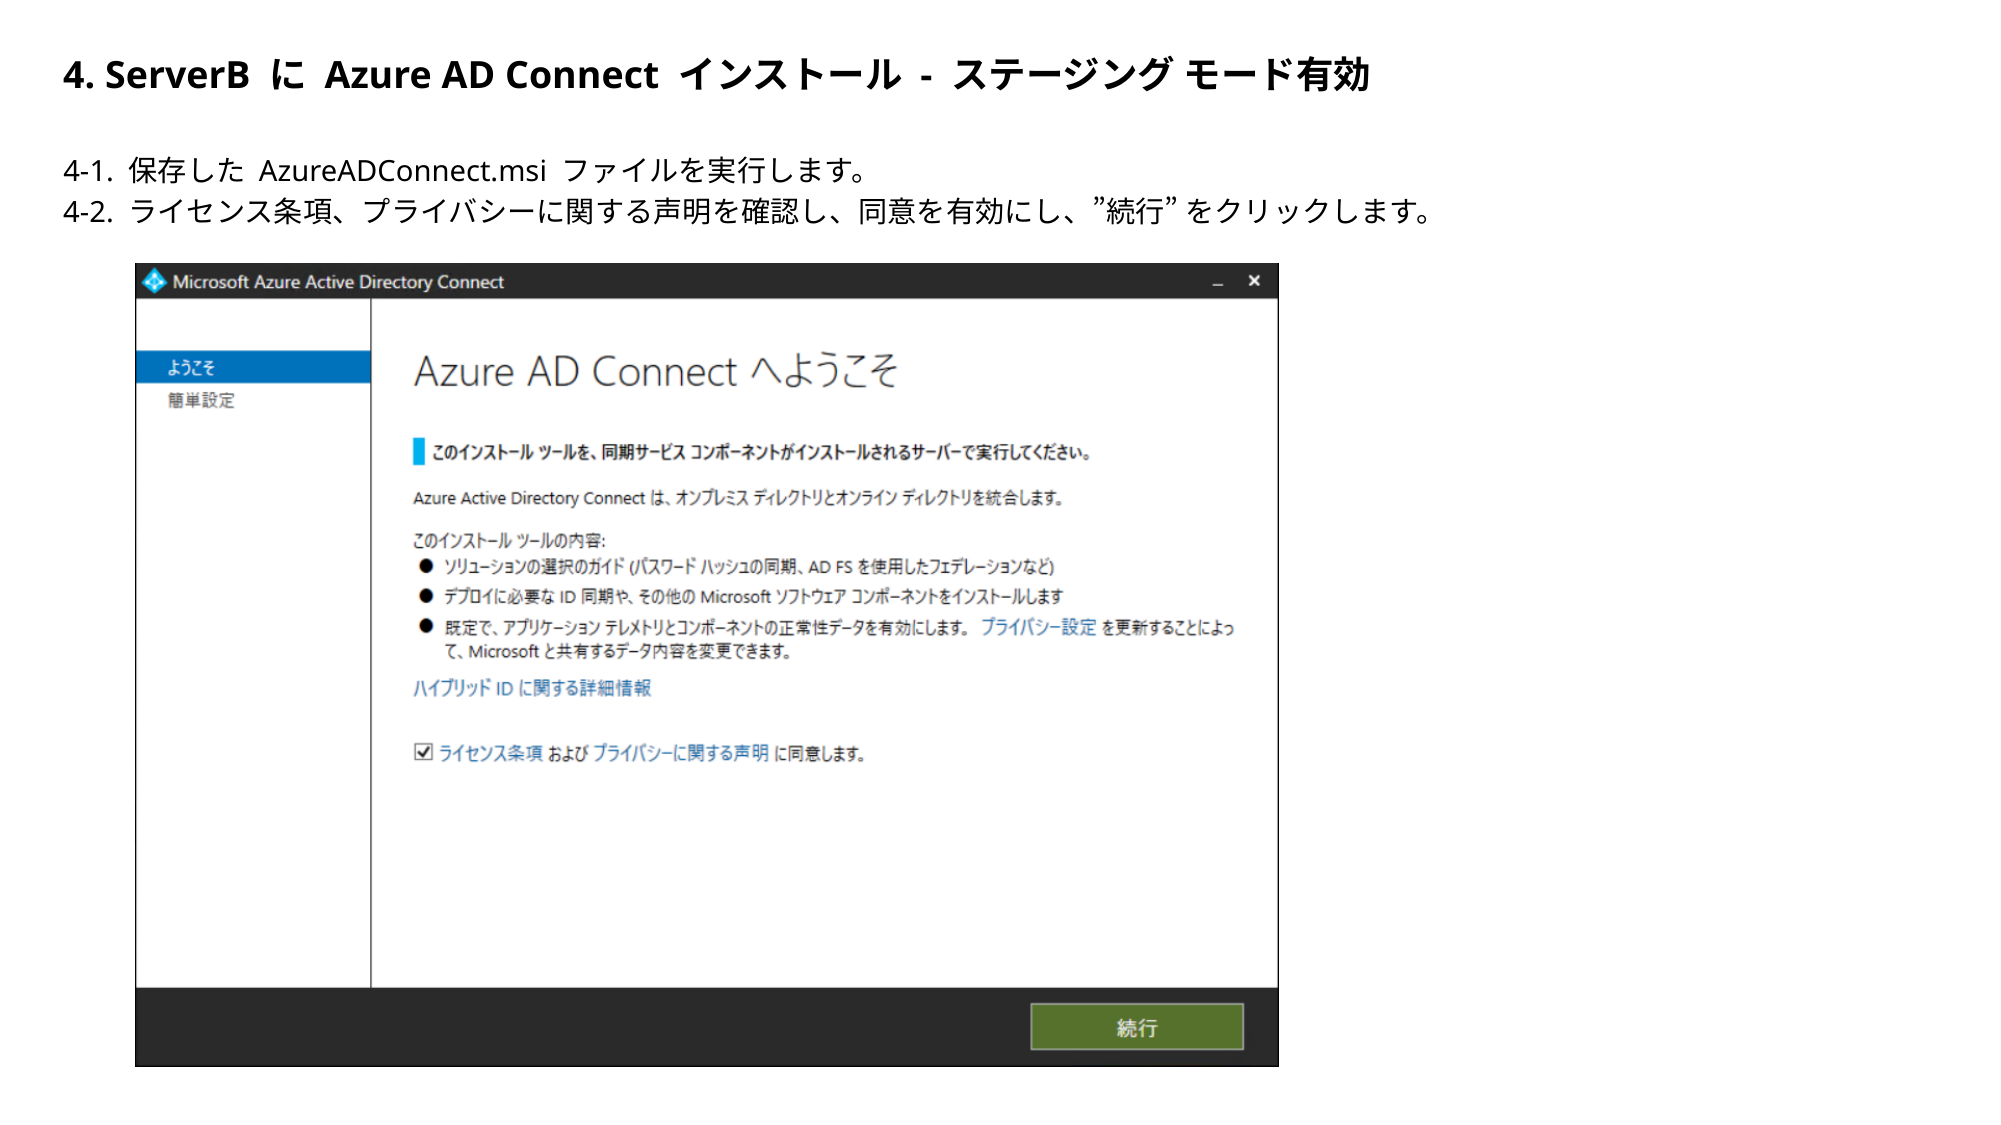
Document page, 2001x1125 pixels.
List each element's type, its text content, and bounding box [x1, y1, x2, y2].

picture [135, 263, 1279, 1067]
text_box 4-1. 保存した AzureADConnect.msi ファイルを実行します。 [48, 145, 1049, 186]
text_box 4-2. ライセンス条項、プライバシーに関する声明を確認し、同意を有効にし、”続行” をクリックします。 [48, 186, 1487, 236]
text_box 4. ServerB に Azure AD Connect インストール - ステージング モード有効 [48, 43, 1912, 103]
